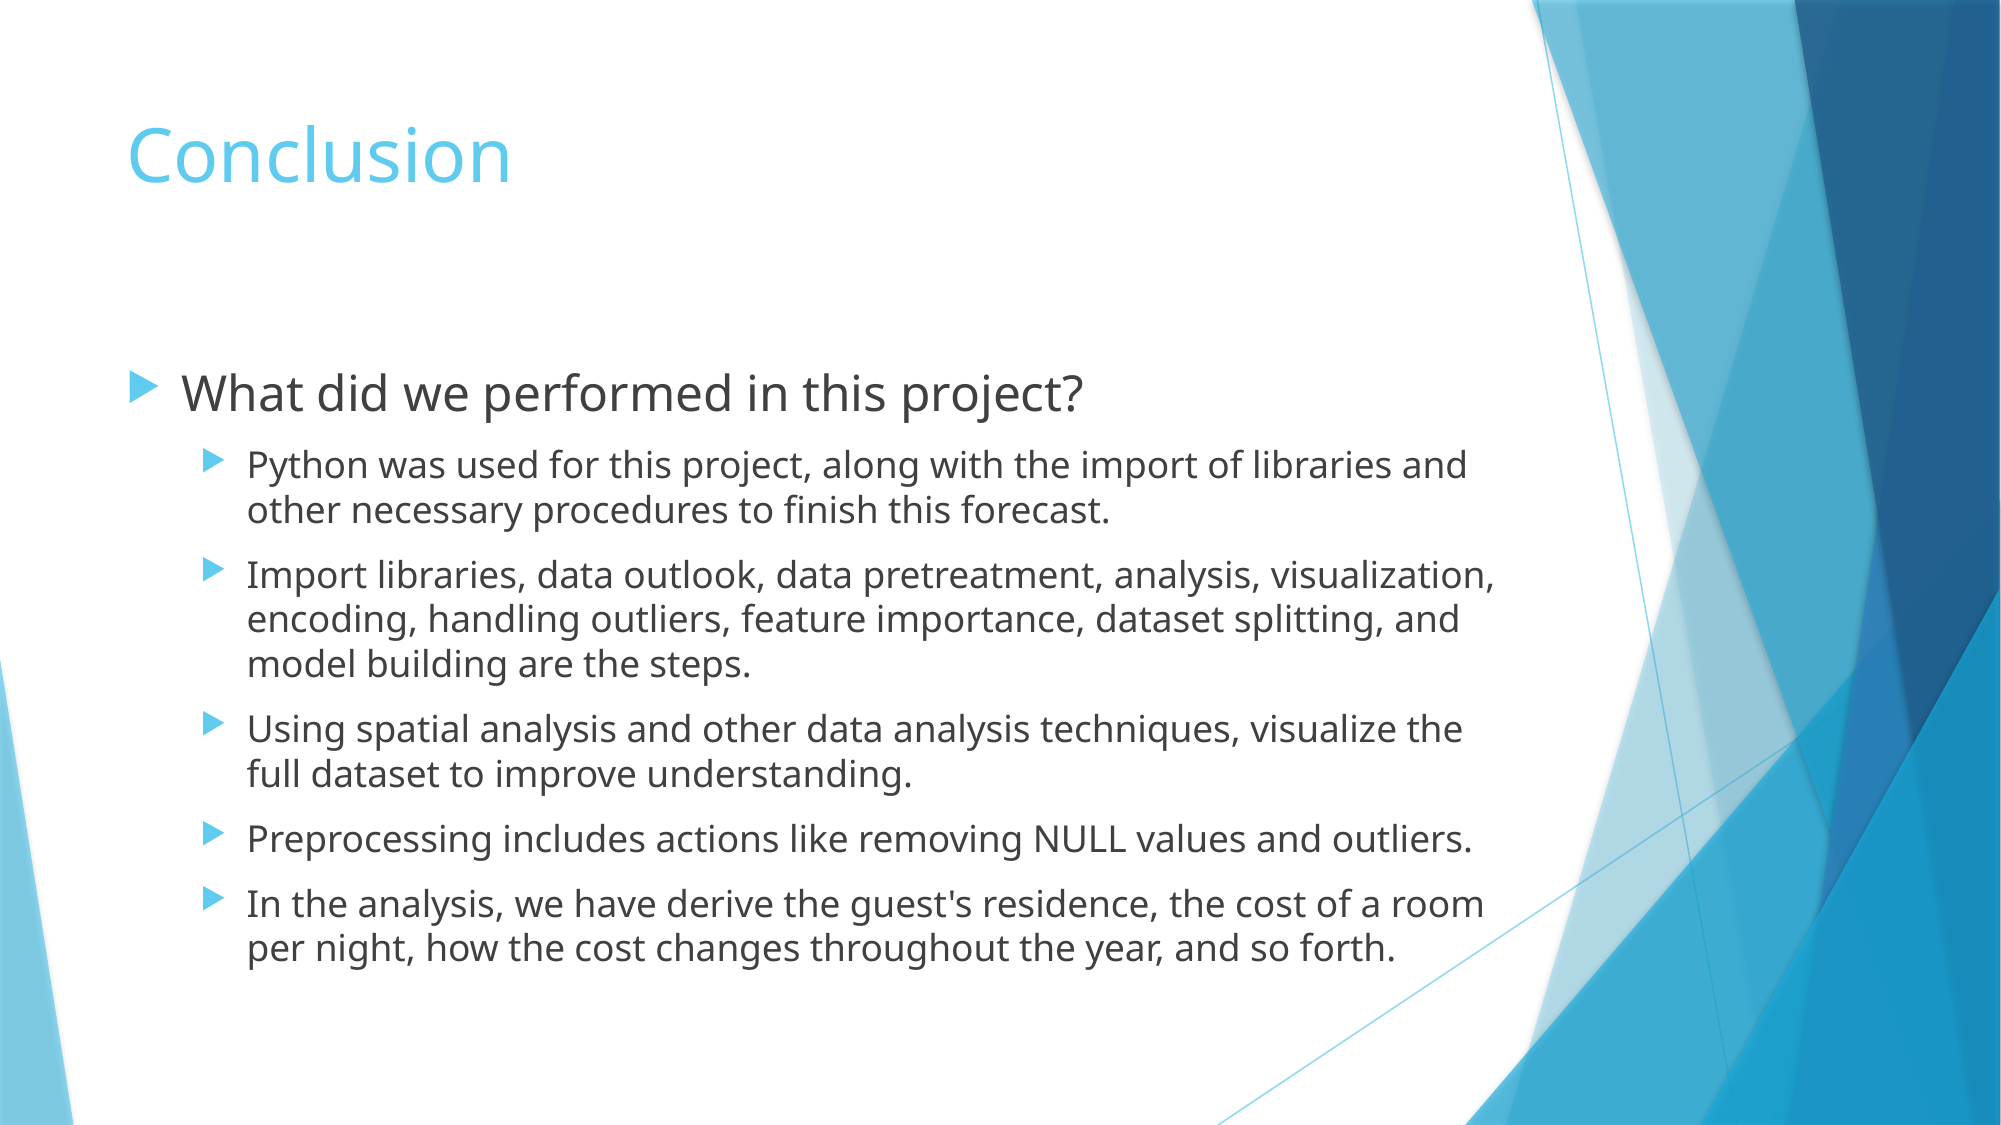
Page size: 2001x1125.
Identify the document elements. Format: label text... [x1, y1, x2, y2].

list What did we performed in this project? Python was used for this project, along with the import of libraries and other necessary procedures to finish this forecast. Import libraries, data outlook, data pretreatment, analysis, visualization, encoding, handling outliers, feature importance, dataset splitting, and model building are the steps. Using spatial analysis and other data analysis techniques, visualize the full dataset to improve understanding. Preprocessing includes actions like removing NULL values and outliers. In the analysis, we have derive the guest's residence, the cost of a room per night, how the cost changes throughout the year, and so forth. [111, 354, 1522, 992]
title Conclusion [111, 99, 1522, 317]
